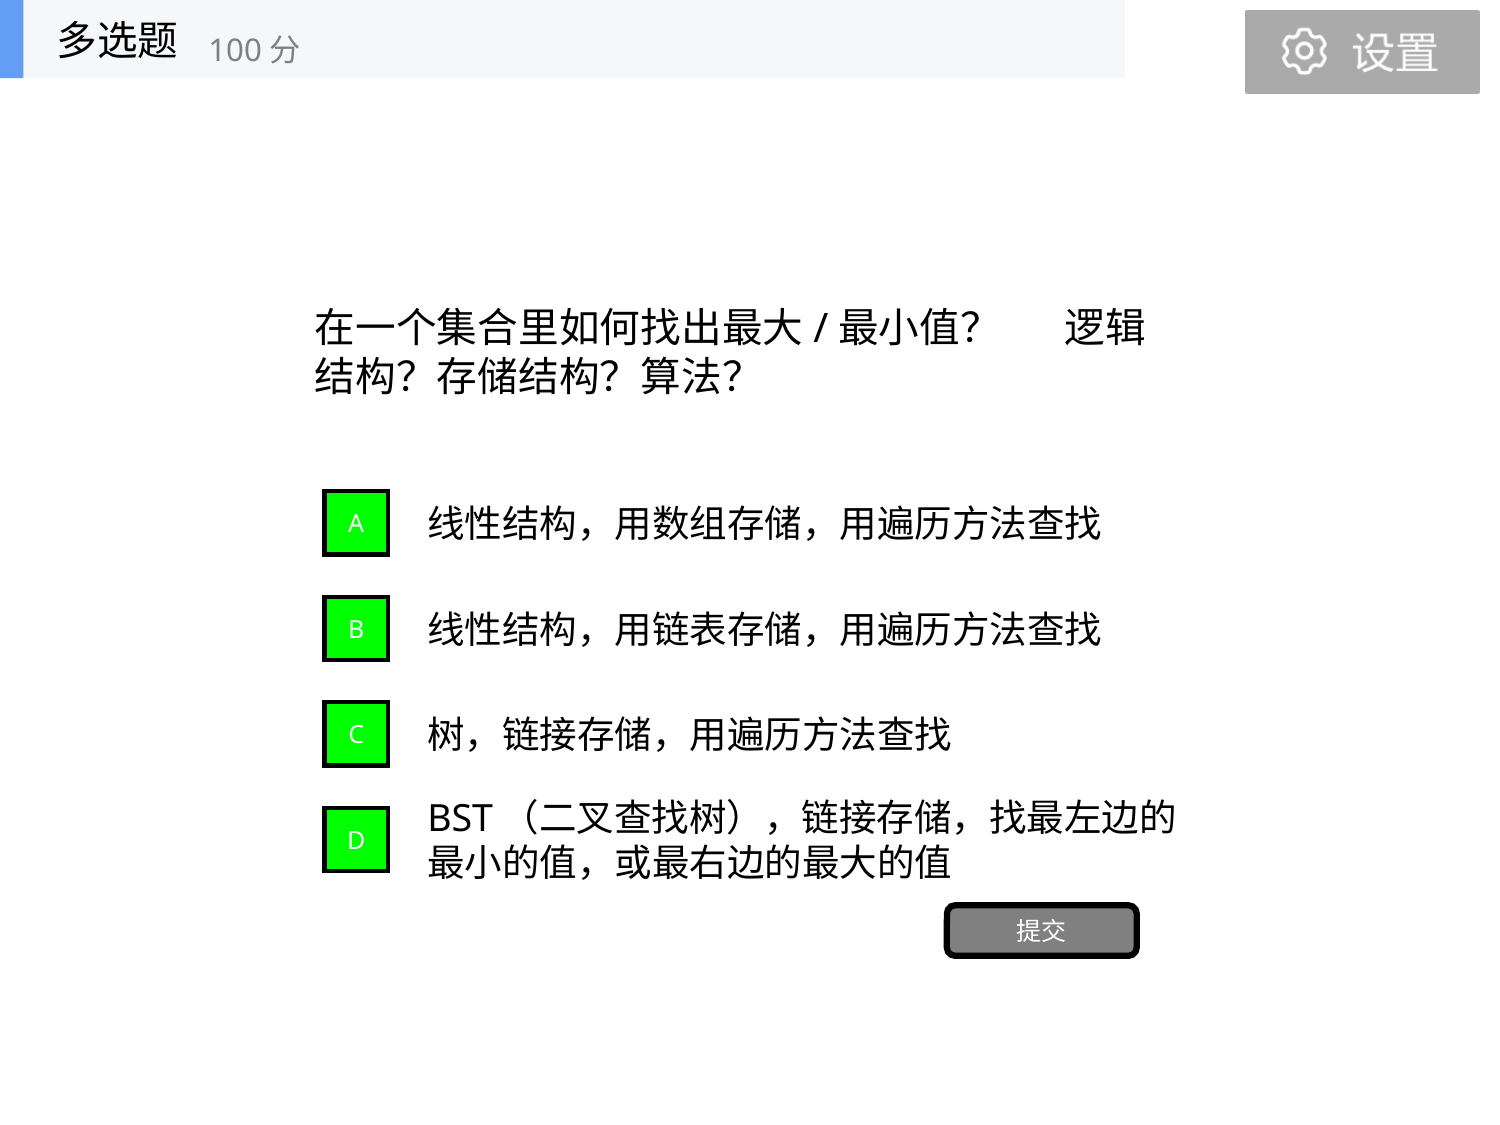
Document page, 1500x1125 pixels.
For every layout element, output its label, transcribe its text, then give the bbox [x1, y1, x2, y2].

text_box A [324, 490, 389, 556]
text_box BST（二叉查找树），链接存储，找最左边的最小的值，或最右边的最大的值 [412, 799, 1200, 879]
text_box 线性结构，用数组存储，用遍历方法查找 [412, 483, 1200, 563]
text_box 在一个集合里如何找出最大/最小值？ 逻辑结构？存储结构？算法？ [299, 218, 1200, 483]
text_box B [324, 596, 389, 661]
text_box 树，链接存储，用遍历方法查找 [412, 694, 1200, 774]
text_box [0, 0, 1125, 81]
picture [1245, 10, 1480, 94]
text_box 线性结构，用链表存储，用遍历方法查找 [412, 588, 1200, 668]
text_box C [324, 701, 389, 766]
text_box D [324, 807, 389, 872]
text_box 提交 [945, 904, 1138, 957]
